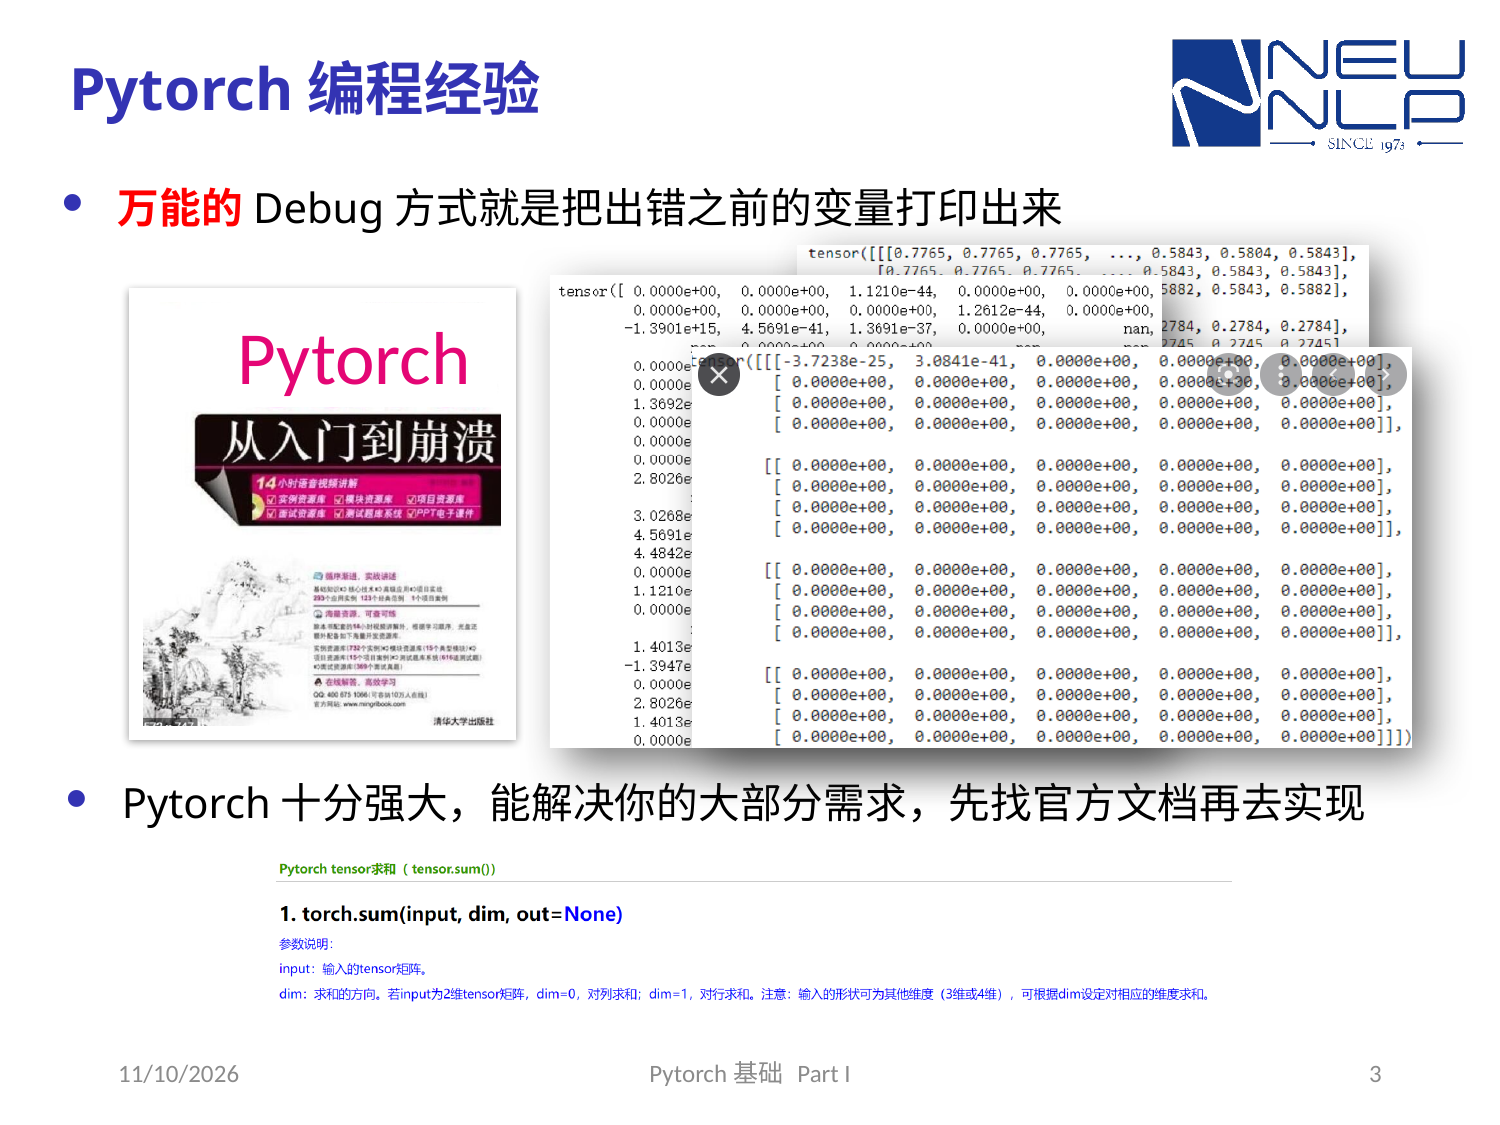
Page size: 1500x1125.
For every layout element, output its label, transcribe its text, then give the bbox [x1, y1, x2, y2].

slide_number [103, 1042, 441, 1103]
picture [549, 245, 1412, 748]
picture [268, 849, 1232, 1009]
picture [1149, 24, 1487, 160]
title Pytorch编程经验 [54, 45, 1348, 139]
text_box 万能的Debug方式就是把出错之前的变量打印出来 [46, 174, 1078, 239]
footer Pytorch基础 Part I [496, 1042, 1004, 1103]
slide_number 3 [1059, 1042, 1397, 1103]
picture [143, 302, 502, 726]
text_box Pytorch十分强大，能解决你的大部分需求，先找官方文档再去实现 [50, 769, 1382, 835]
